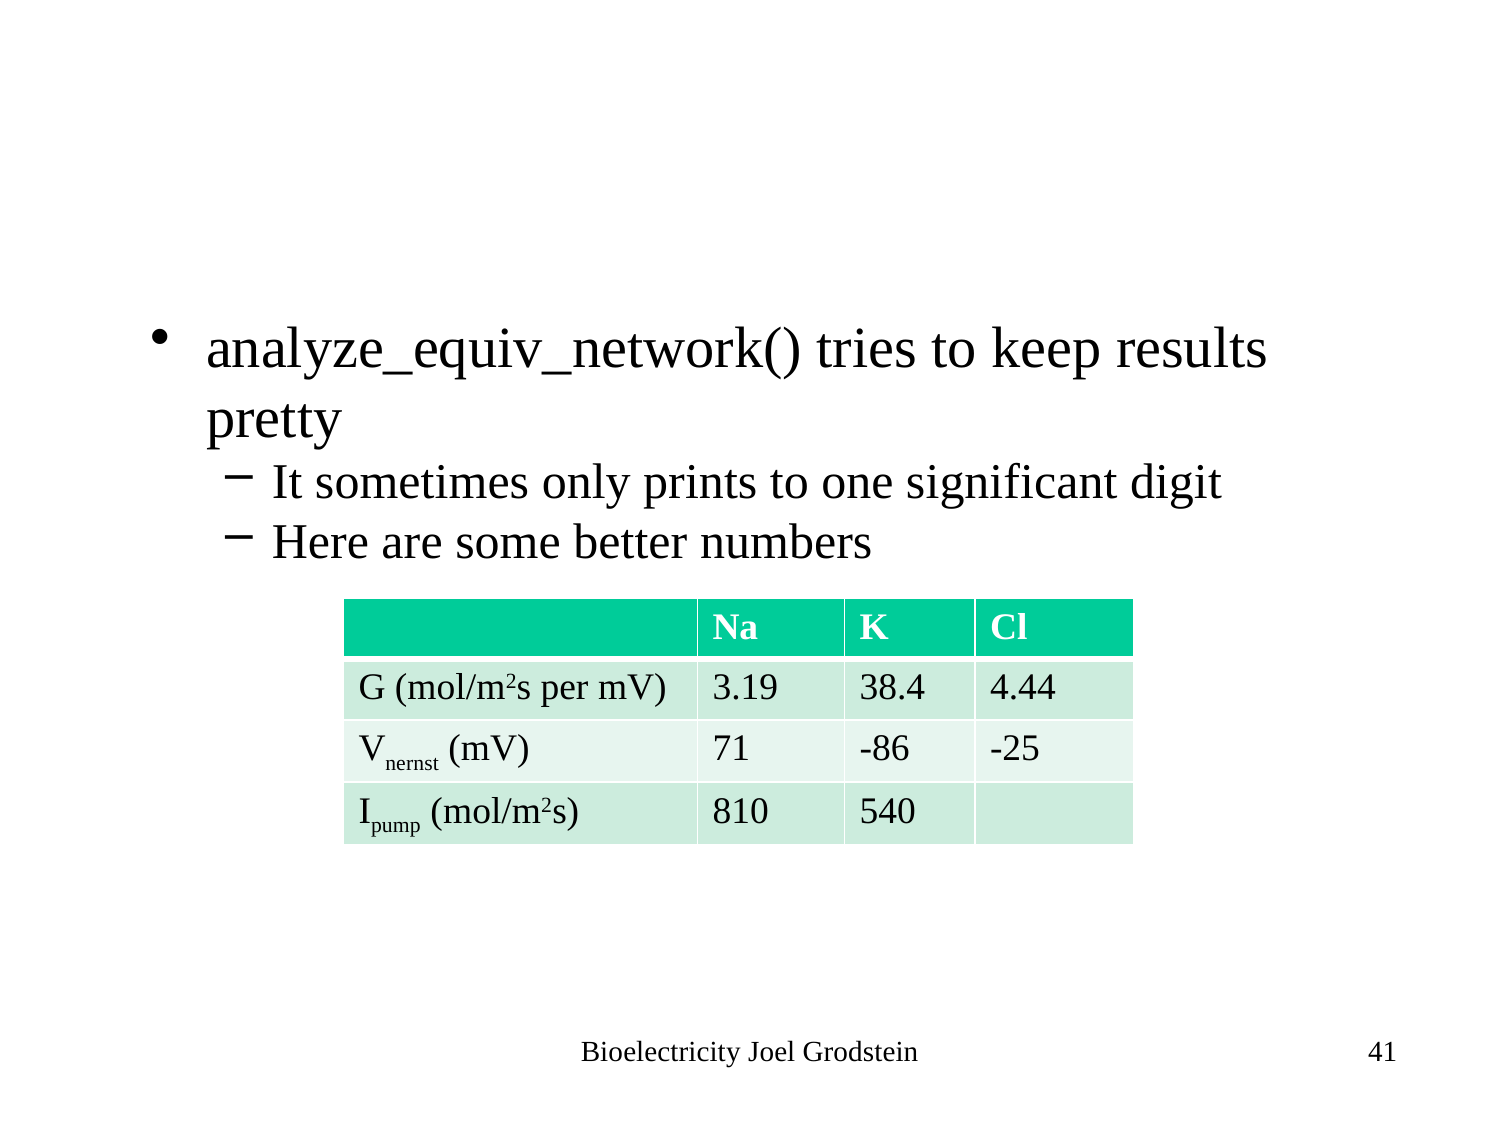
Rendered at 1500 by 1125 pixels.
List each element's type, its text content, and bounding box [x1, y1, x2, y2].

table_cell Ipump (mol/m2s) [344, 783, 697, 844]
table_cell -86 [845, 721, 974, 781]
table_cell 4.44 [976, 662, 1133, 719]
table_cell [976, 783, 1133, 844]
table_header Na [698, 599, 844, 656]
table_cell -25 [976, 721, 1133, 781]
table_header K [845, 599, 974, 656]
table_header [344, 599, 697, 656]
table_cell 540 [845, 783, 974, 844]
table_cell Vnernst (mV) [344, 721, 697, 781]
table_cell 38.4 [845, 662, 974, 719]
list analyze_equiv_network() tries to keep results pretty It sometimes only prints to one significant digit Here are some better numbers [135, 301, 1434, 561]
table_header Cl [976, 599, 1133, 656]
table_cell 810 [698, 783, 844, 844]
table_cell G (mol/m2s per mV) [344, 662, 697, 719]
table_cell 3.19 [698, 662, 844, 719]
table_cell 71 [698, 721, 844, 781]
footer Bioelectricity Joel Grodstein [512, 1024, 988, 1076]
